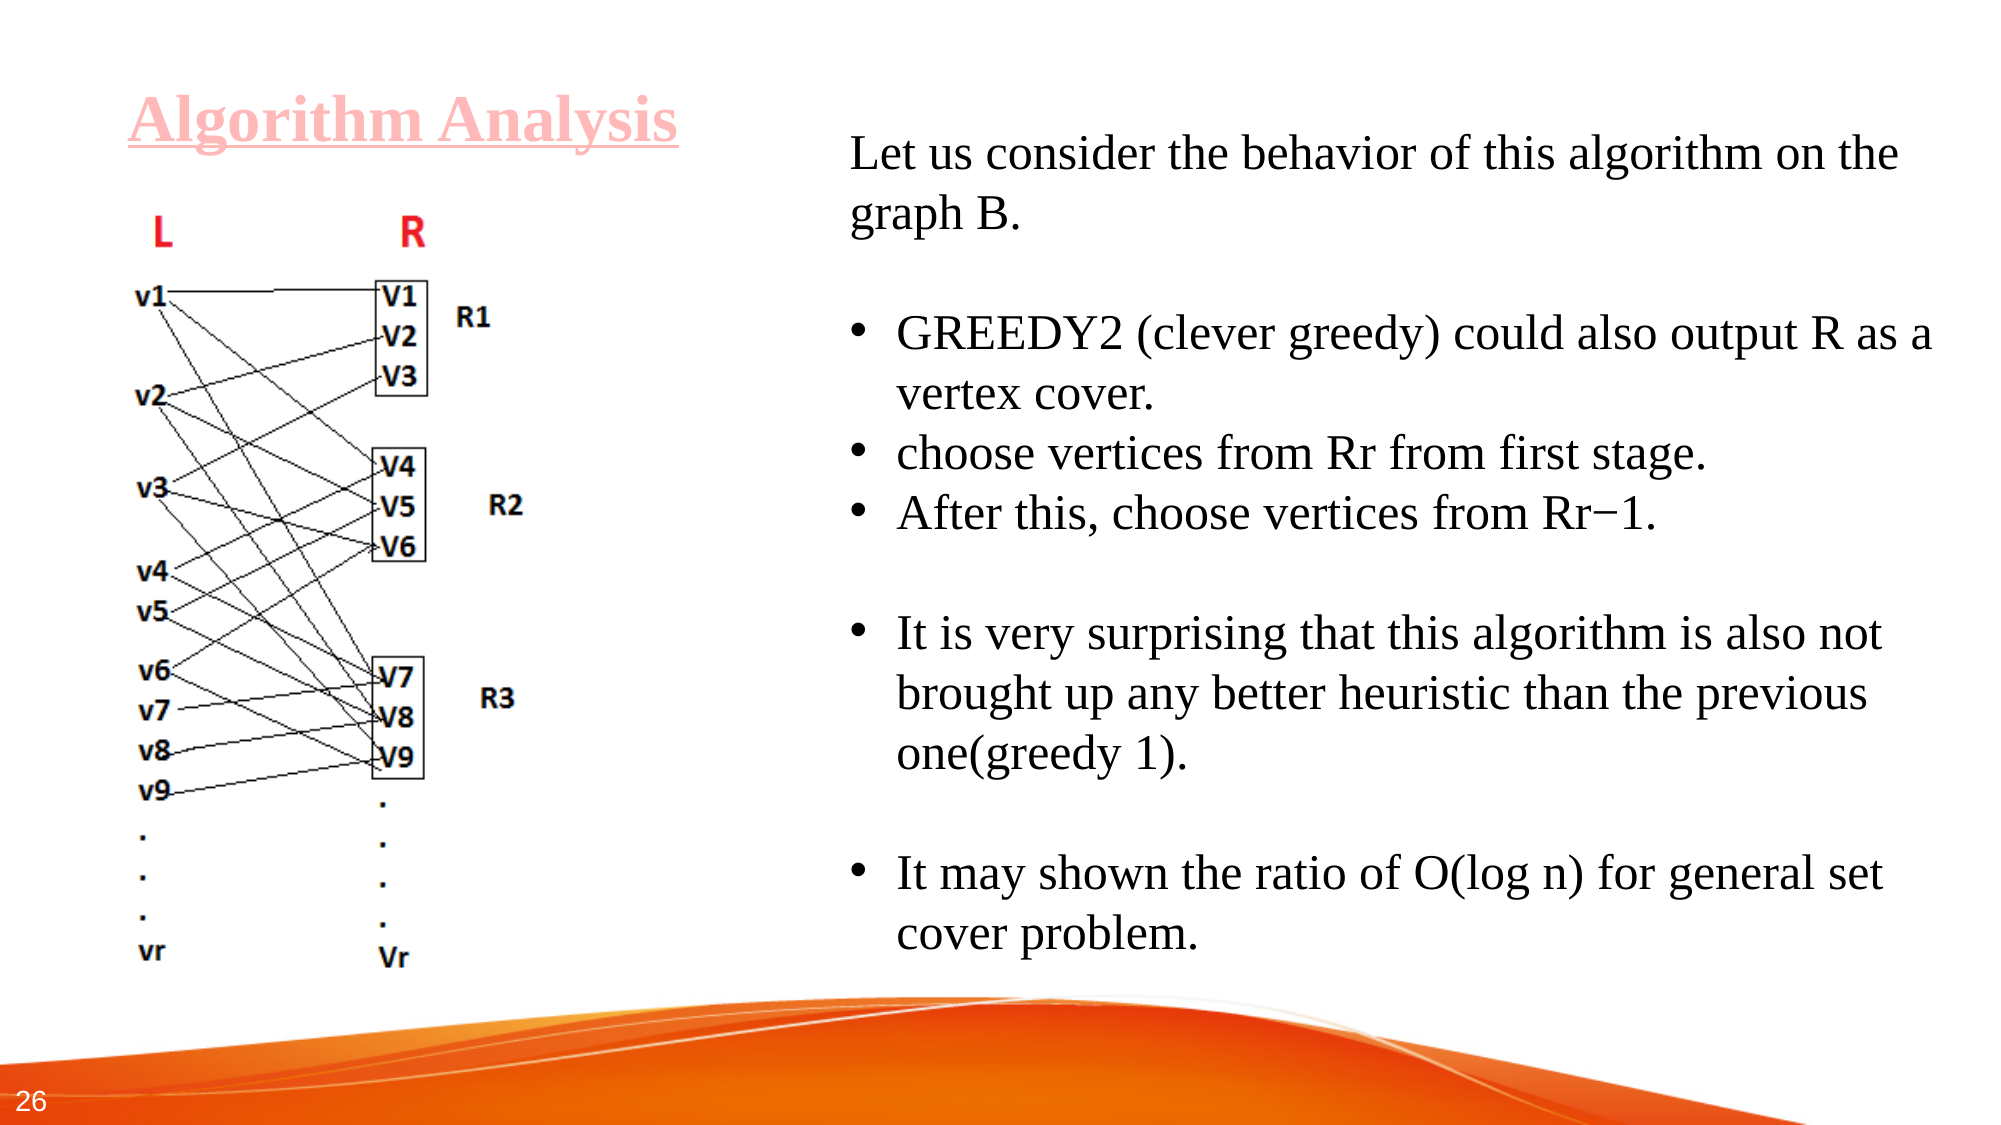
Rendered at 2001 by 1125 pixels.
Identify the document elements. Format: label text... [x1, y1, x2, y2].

text_box 26 [0, 1074, 63, 1125]
picture [0, 0, 2000, 1125]
text_box Let us consider the behavior of this algorithm on the graph B. GREEDY2 (clever greedy) could also output R as a vertex cover. choose vertices from Rr from first stage. After this, choose vertices from Rr−1. It is very surprising that this algorithm is also not brought up any better heuristic than the previous one(greedy 1). It may shown the ratio of O(log n) for general set cover problem. [834, 111, 1955, 967]
text_box Algorithm Analysis [112, 67, 1613, 162]
